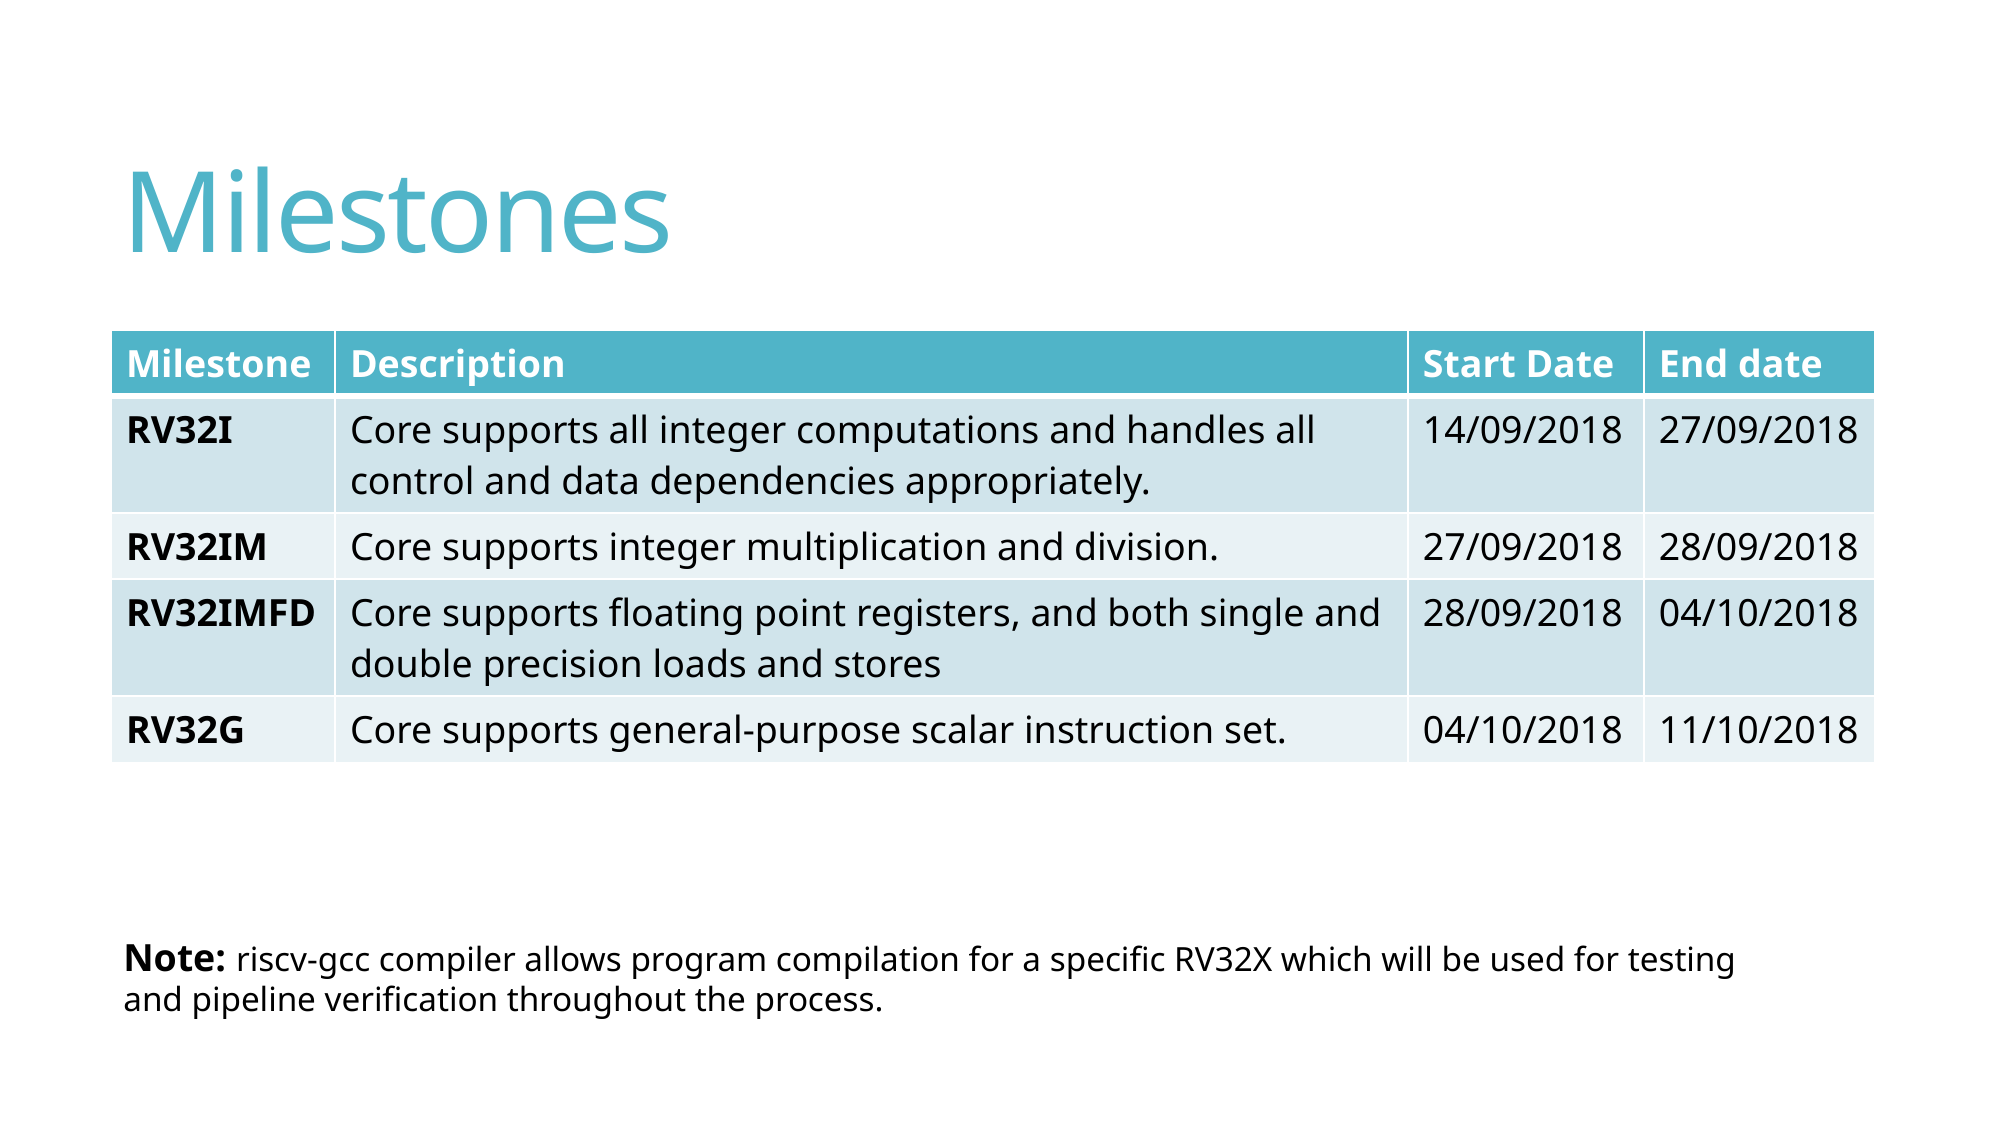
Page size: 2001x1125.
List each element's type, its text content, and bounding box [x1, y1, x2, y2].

title Milestones [107, 81, 1875, 354]
table_header Start Date [1409, 331, 1643, 393]
table_cell Core supports all integer computations and handles all control and data dependencies appropriately. [336, 399, 1407, 512]
table_cell 27/09/2018 [1409, 514, 1643, 578]
table_cell Core supports integer multiplication and division. [336, 514, 1407, 578]
table_cell RV32IM [112, 514, 334, 578]
table_cell 28/09/2018 [1645, 514, 1874, 578]
table_cell 14/09/2018 [1409, 399, 1643, 512]
table_header Milestone [112, 331, 334, 393]
table_cell 04/10/2018 [1409, 697, 1643, 762]
table_cell 27/09/2018 [1645, 399, 1874, 512]
table_cell RV32IMFD [112, 580, 334, 695]
table_cell Core supports general-purpose scalar instruction set. [336, 697, 1407, 762]
text_box Note: riscv-gcc compiler allows program compilation for a specific RV32X which will be used for testing and pipeline verification throughout the process. [108, 925, 1790, 1026]
table_cell 04/10/2018 [1645, 580, 1874, 695]
table_cell 28/09/2018 [1409, 580, 1643, 695]
table_header End date [1645, 331, 1874, 393]
table_cell 11/10/2018 [1645, 697, 1874, 762]
table_header Description [336, 331, 1407, 393]
table_cell RV32I [112, 399, 334, 512]
table_cell Core supports floating point registers, and both single and double precision loads and stores [336, 580, 1407, 695]
table_cell RV32G [112, 697, 334, 762]
